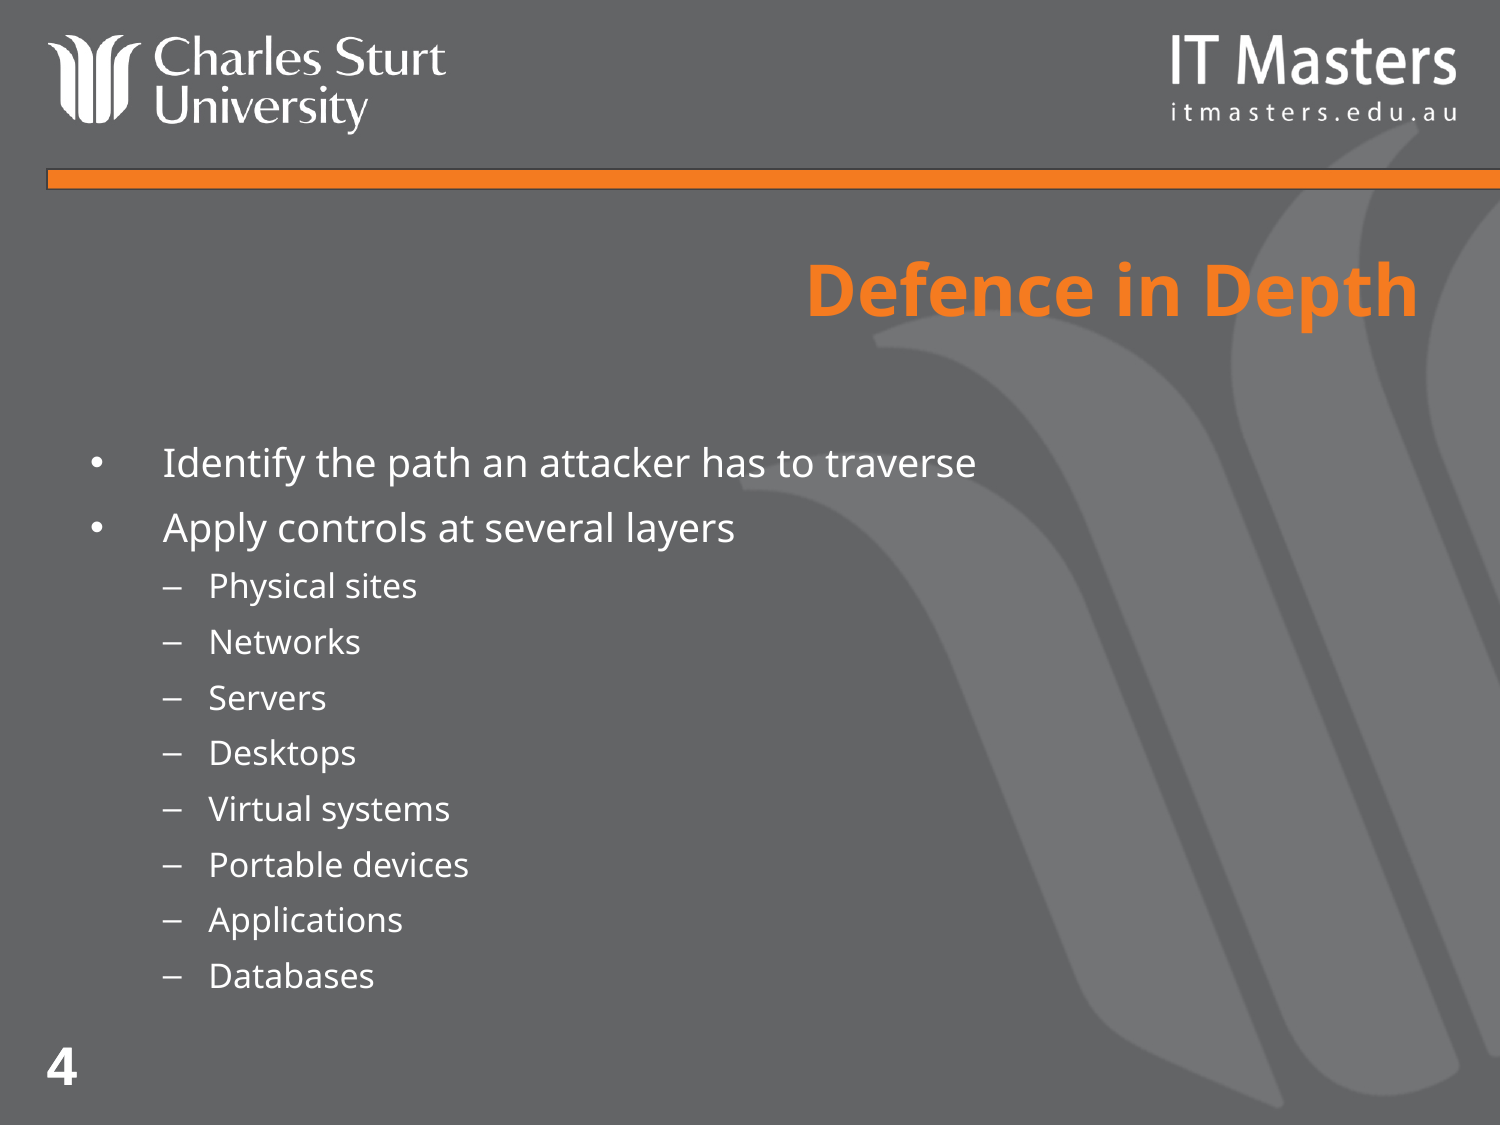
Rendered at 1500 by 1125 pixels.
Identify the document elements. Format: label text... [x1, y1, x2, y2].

list Identify the path an attacker has to traverse Apply controls at several layers Physical sites Networks Servers Desktops Virtual systems Portable devices Applications Databases [75, 420, 1425, 1005]
picture [0, 0, 1500, 1125]
title Defence in Depth [76, 219, 1435, 339]
